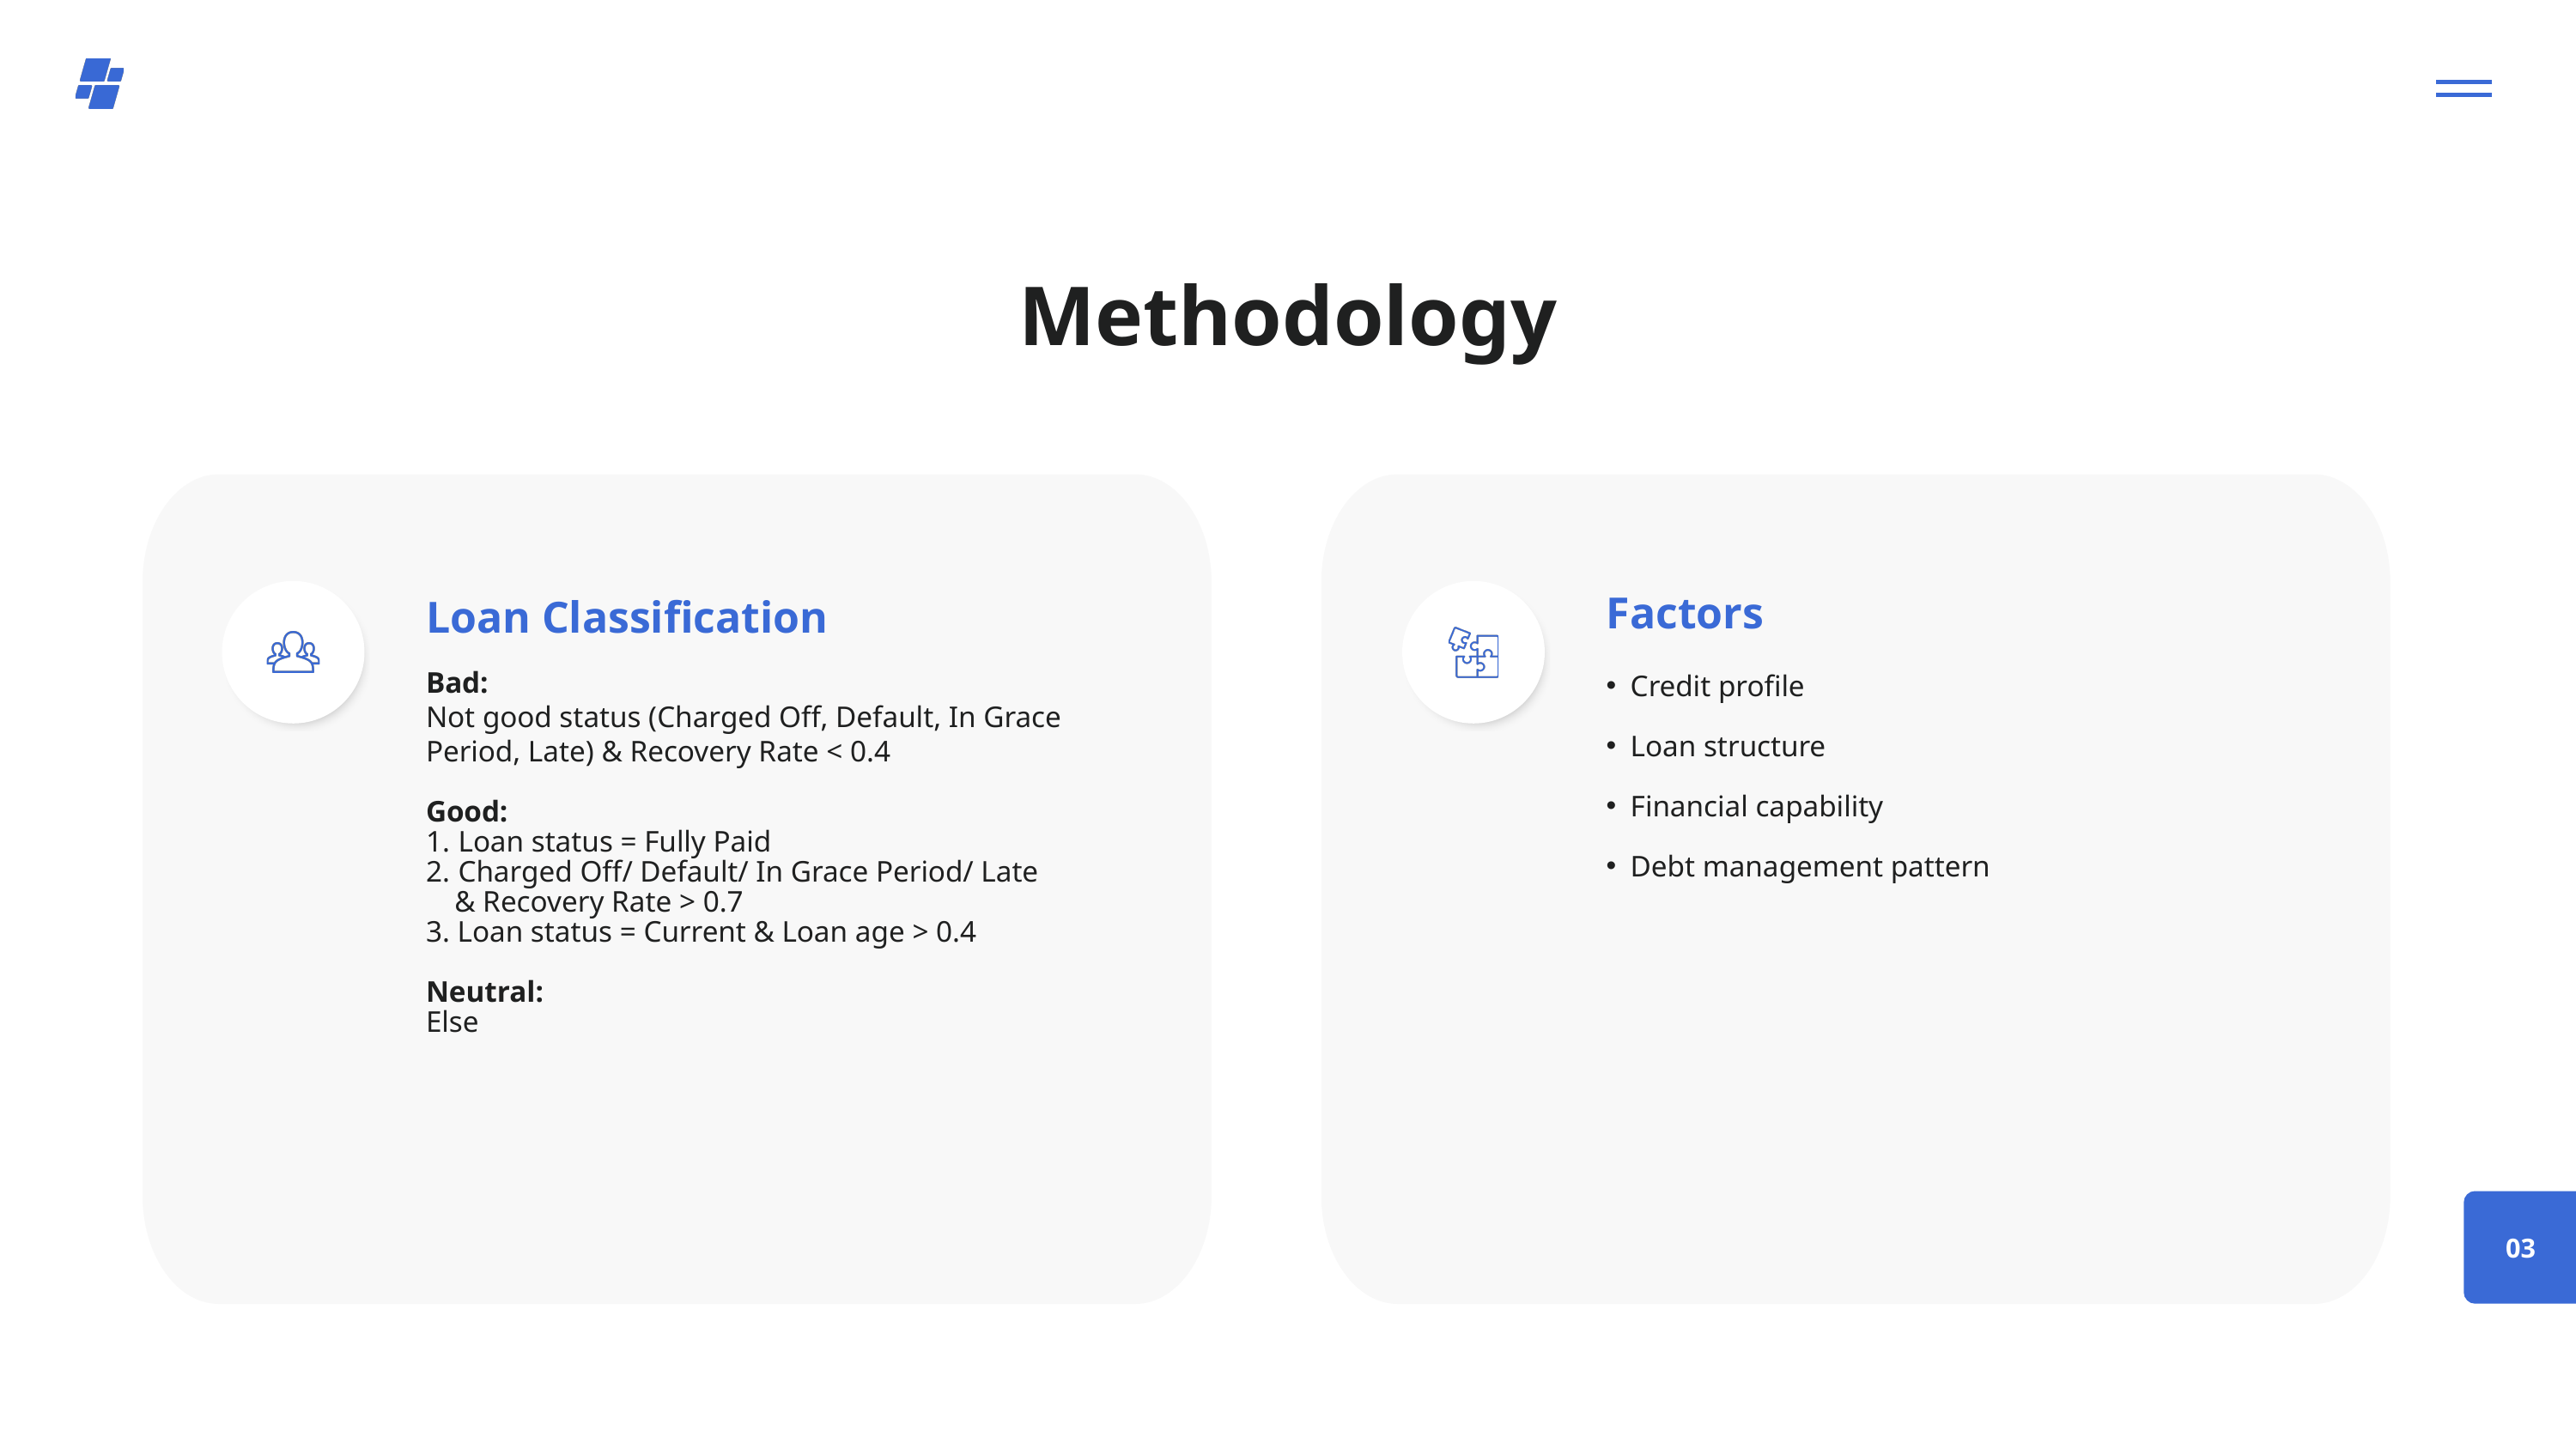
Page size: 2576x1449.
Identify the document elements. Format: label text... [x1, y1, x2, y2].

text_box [222, 580, 365, 724]
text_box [2464, 1191, 2576, 1304]
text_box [1321, 474, 2391, 1305]
text_box [75, 58, 125, 110]
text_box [142, 474, 1212, 1305]
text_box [2435, 79, 2493, 84]
text_box Methodology [752, 247, 1823, 362]
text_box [1401, 580, 1546, 724]
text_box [2435, 92, 2493, 97]
